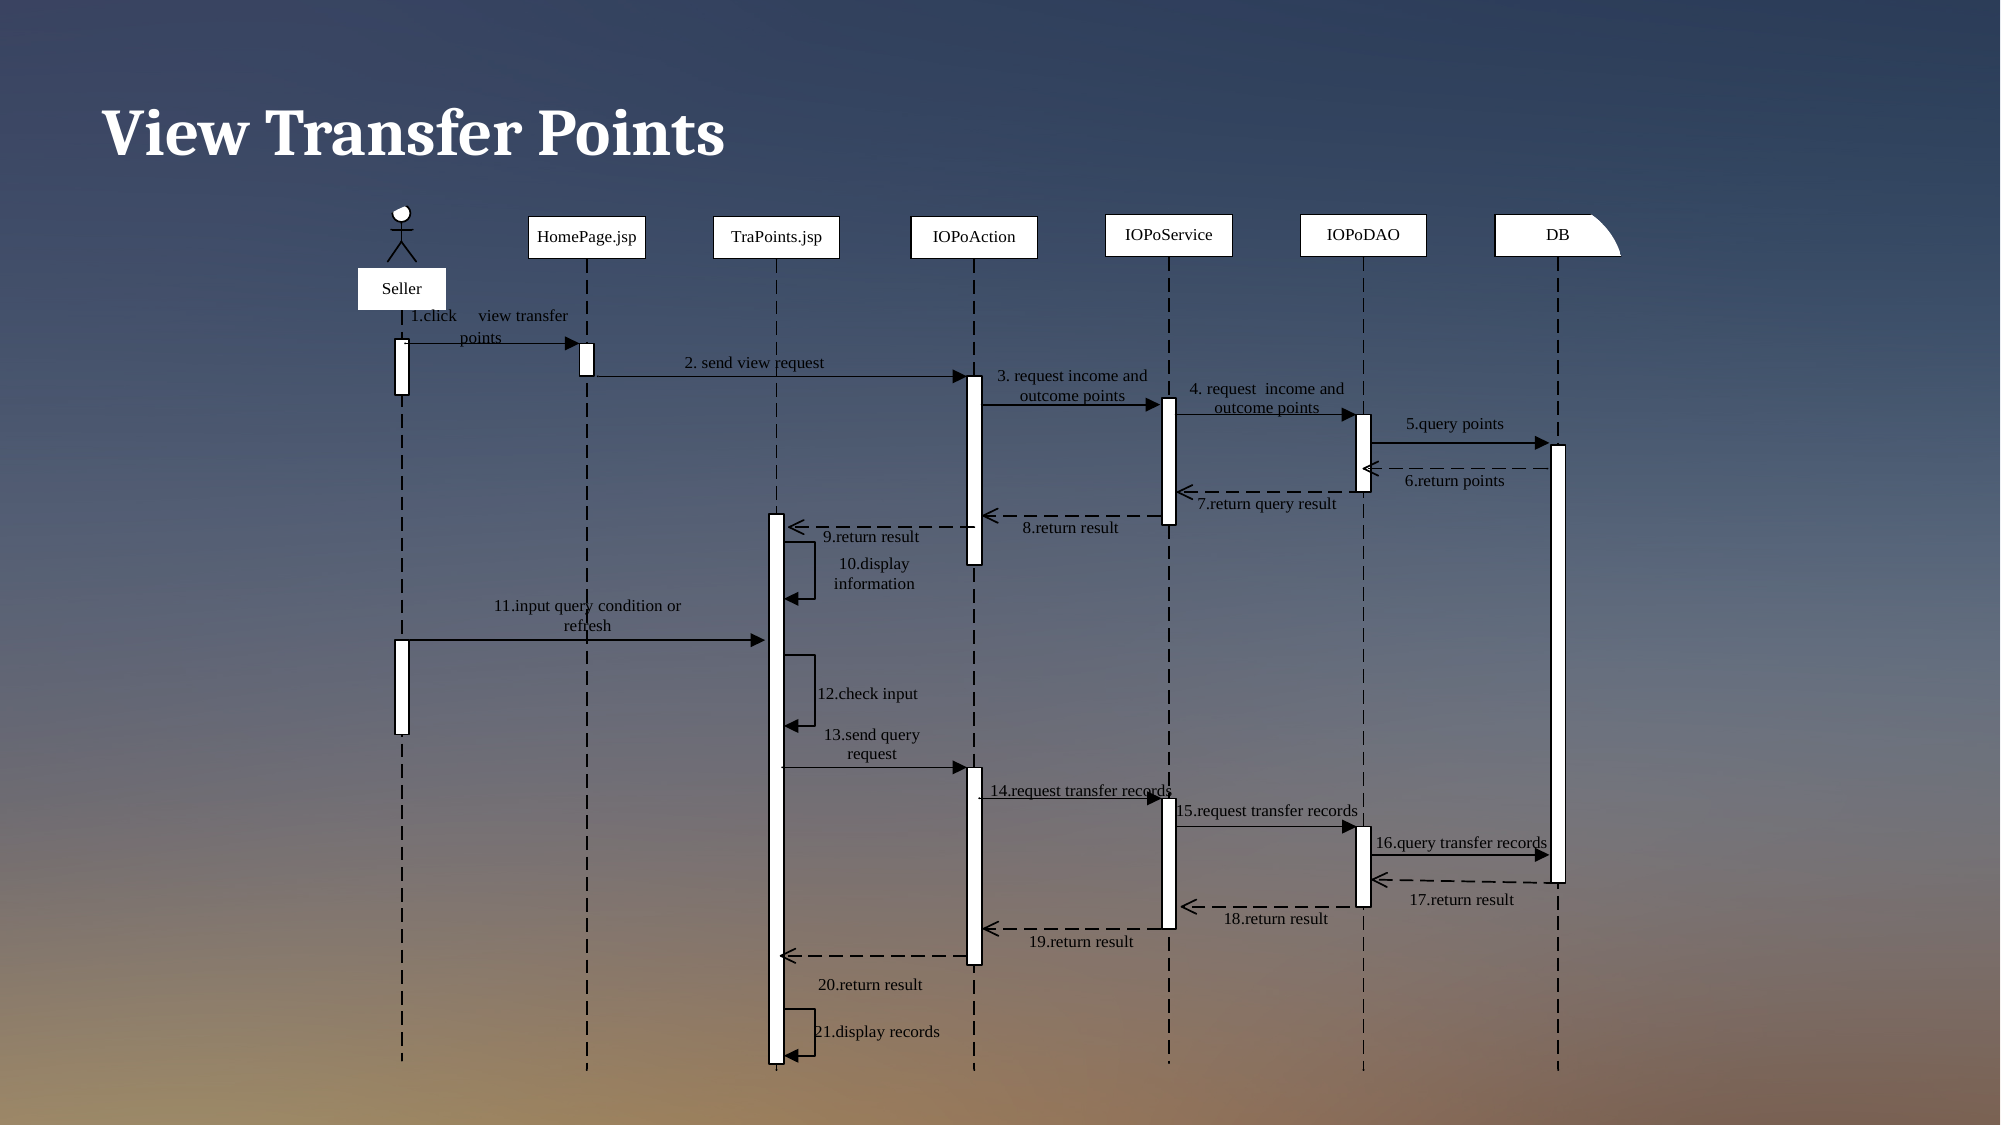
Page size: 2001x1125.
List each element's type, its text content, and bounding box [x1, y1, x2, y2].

picture [0, 0, 2001, 1125]
text_box View Transfer Points [88, 22, 839, 176]
